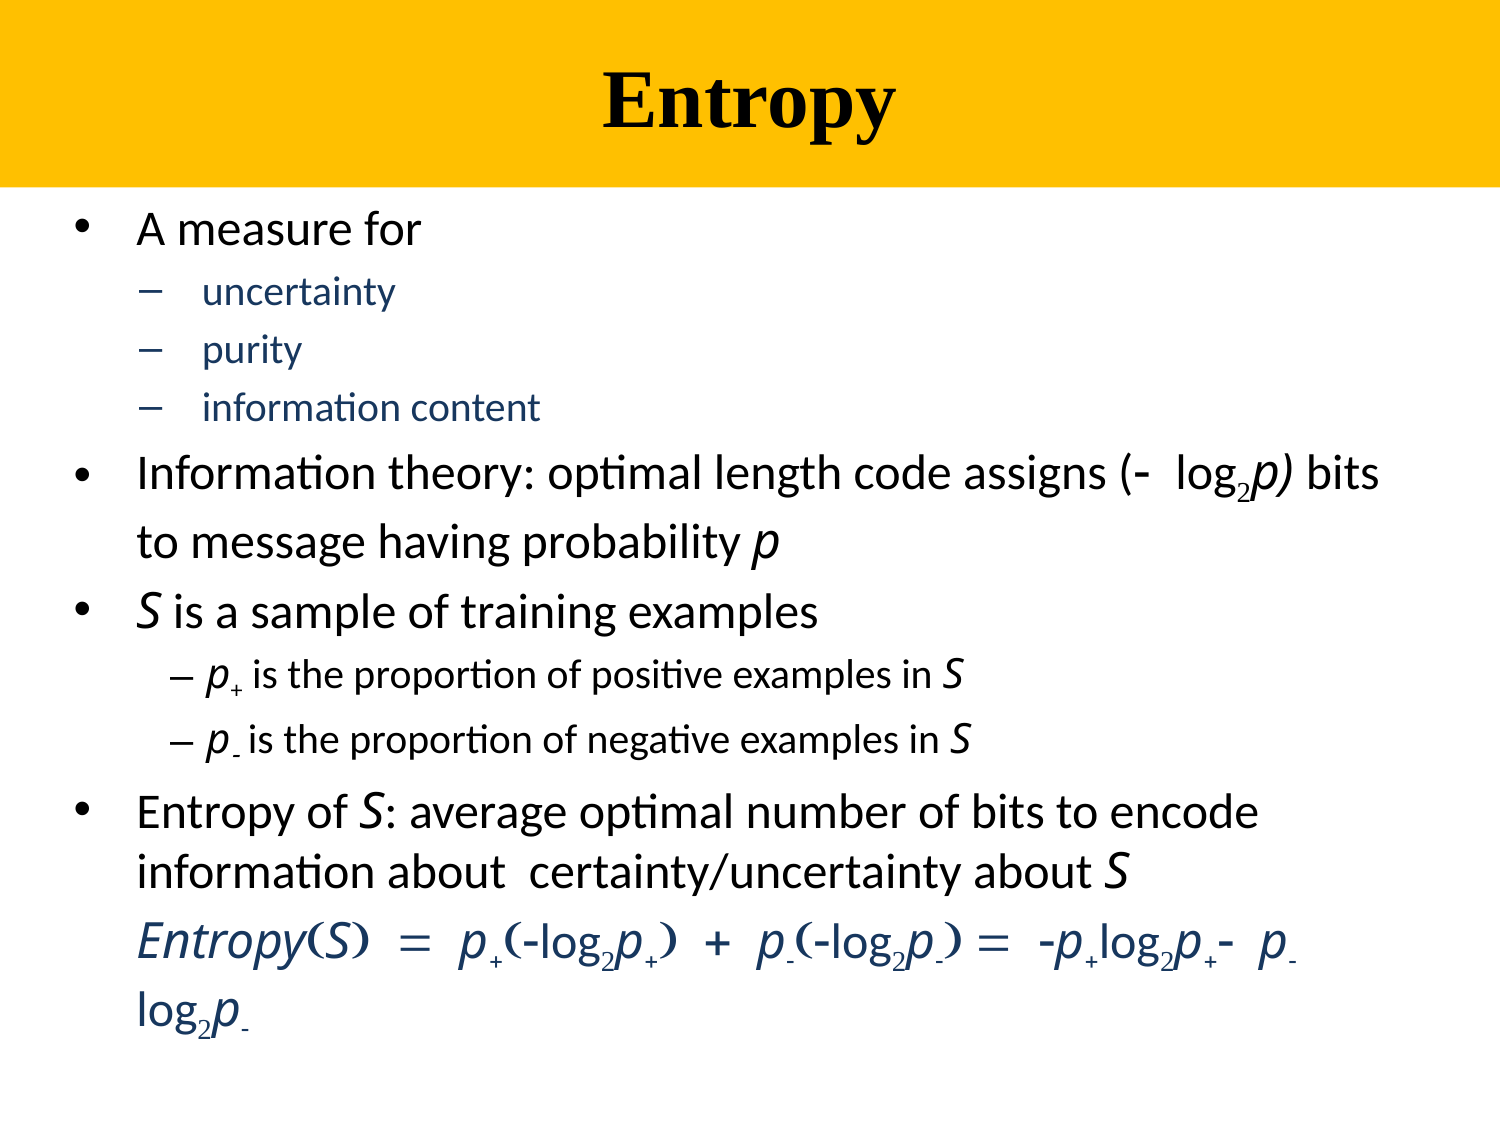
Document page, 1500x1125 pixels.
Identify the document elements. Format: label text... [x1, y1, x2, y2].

title Entropy [0, 0, 1500, 188]
list A measure for uncertainty purity information content Information theory: optimal length code assigns (- log2p) bits to message having probability p S is a sample of training examples p+ is the proportion of positive examples in S p- is the proportion of negative examples in S Entropy of S: average optimal number of bits to encode information about certainty/uncertainty about S Entropy(S) = p+(-log2p+) + p-(-log2p-) = -p+log2p+- p-log2p- [58, 187, 1409, 931]
